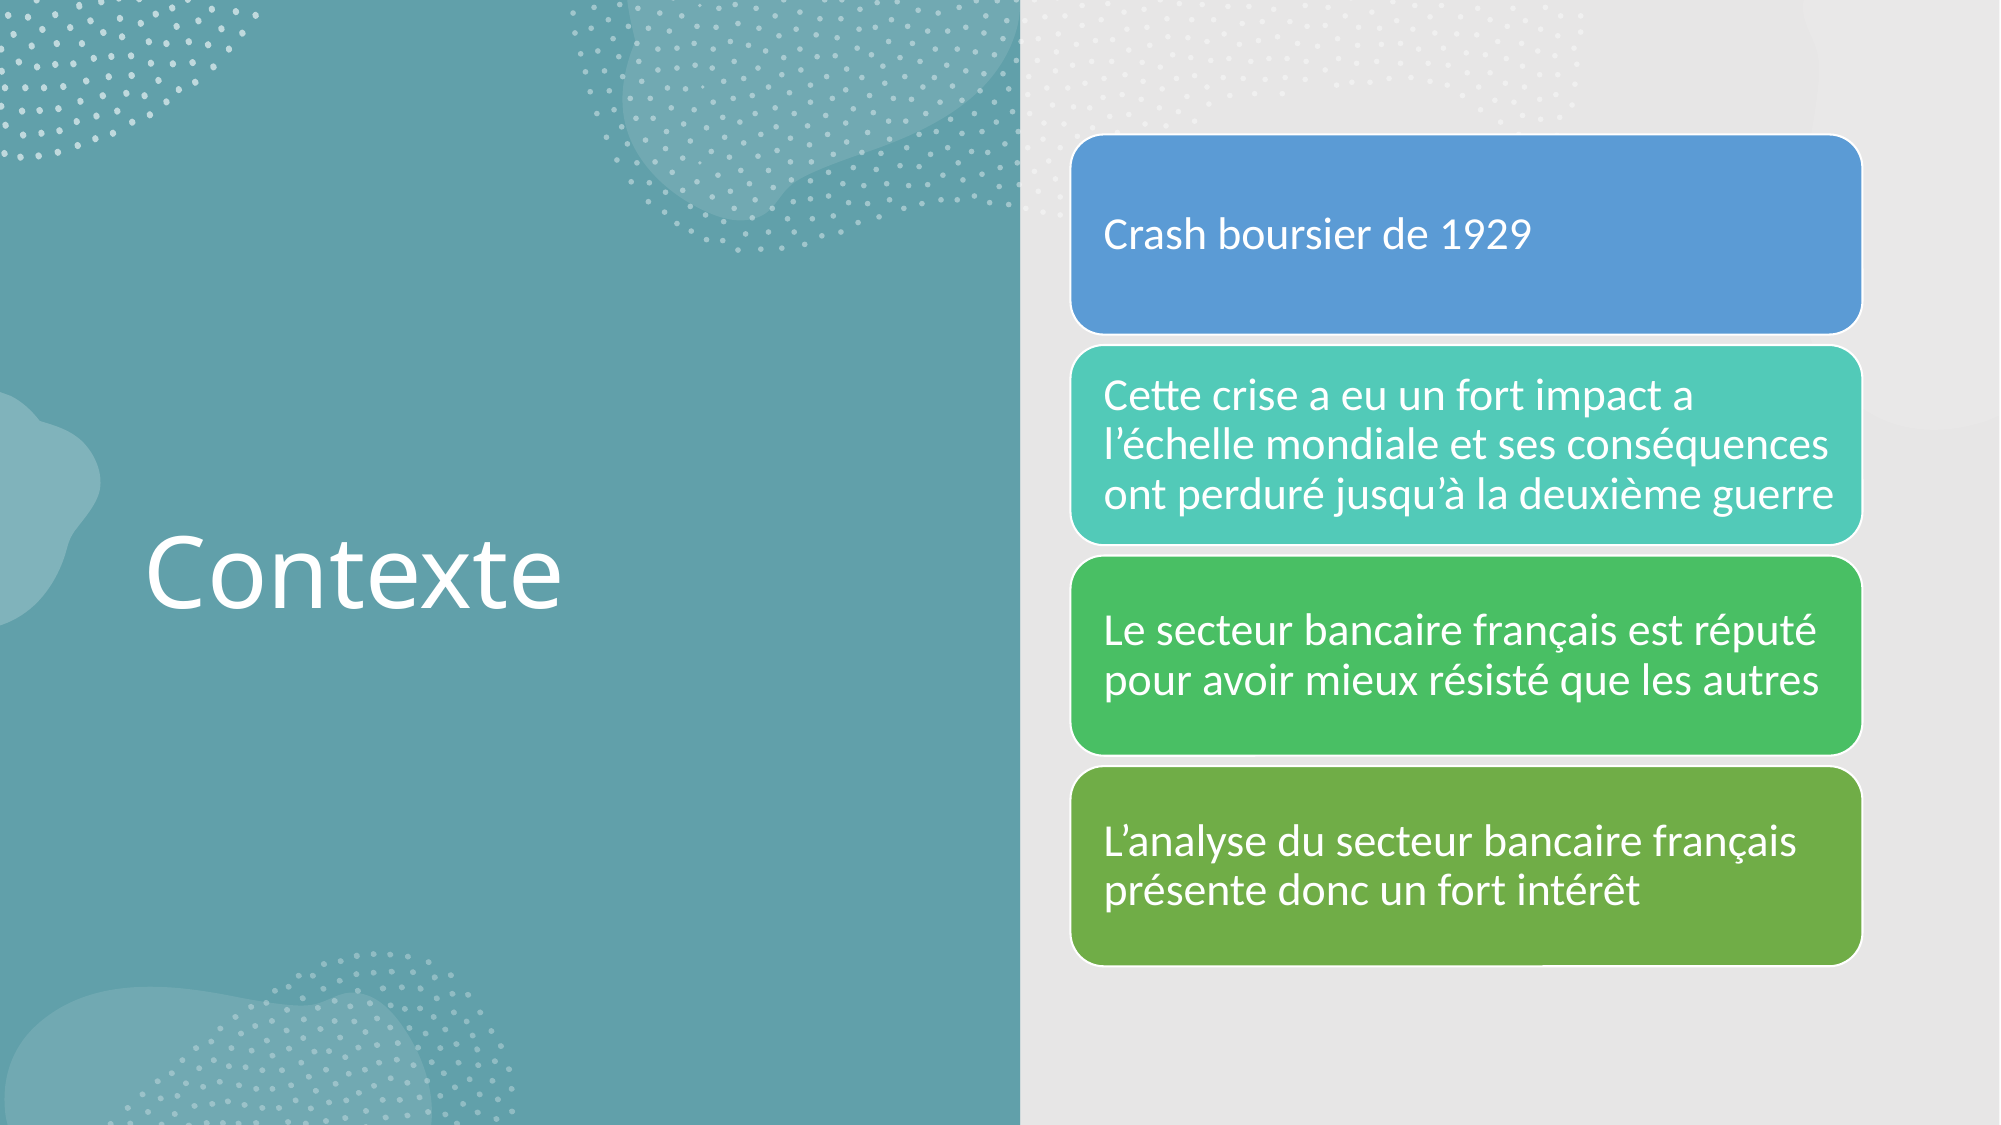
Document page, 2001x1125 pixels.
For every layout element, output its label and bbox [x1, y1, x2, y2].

text_box [0, 0, 2000, 1125]
list [1070, 86, 1863, 1014]
